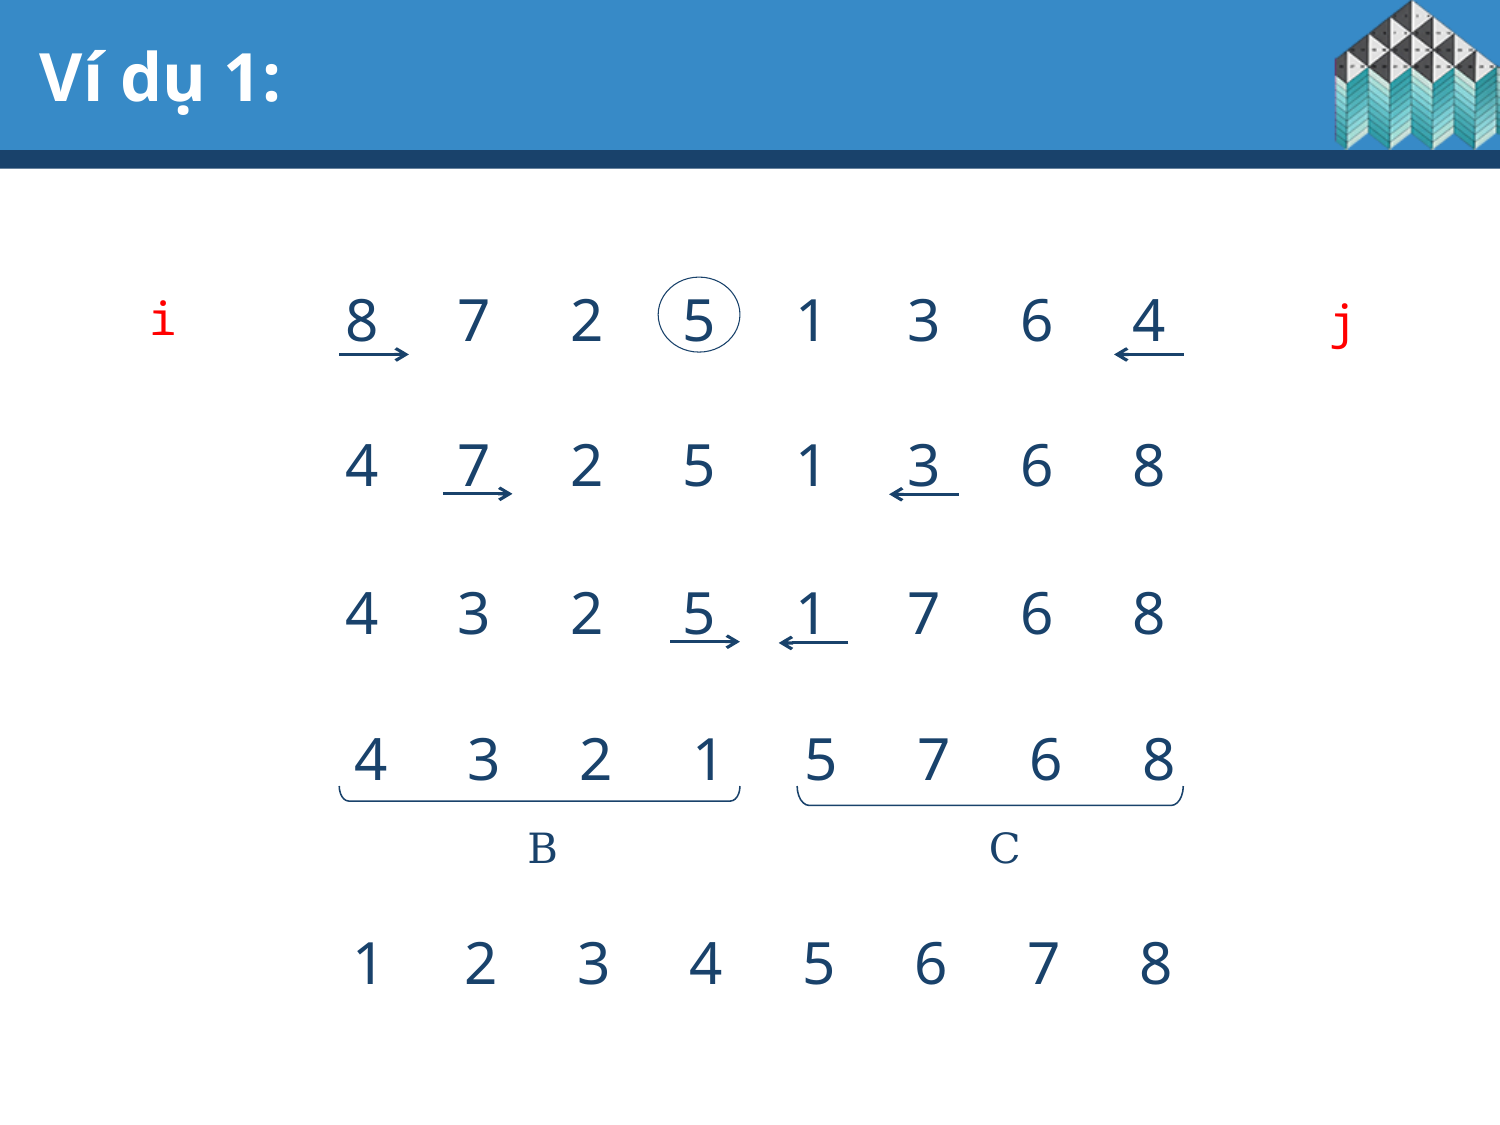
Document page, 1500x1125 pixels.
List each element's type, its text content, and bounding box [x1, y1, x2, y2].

text_box B [512, 809, 571, 885]
table_header 3 [868, 271, 981, 366]
table_header 8 [306, 271, 418, 366]
table_header 3 [538, 915, 650, 1009]
table_header 8 [1093, 417, 1206, 511]
table_header 2 [531, 565, 643, 659]
text_box C [974, 809, 1033, 885]
table_header 5 [643, 271, 756, 366]
table_header 2 [531, 271, 643, 366]
table_header 1 [756, 271, 868, 366]
table_header 8 [1093, 565, 1206, 659]
table_header 2 [540, 711, 652, 805]
text_box [656, 274, 743, 355]
table_header 7 [877, 711, 990, 805]
table_header 6 [981, 271, 1093, 366]
table_header 3 [427, 711, 540, 805]
table_header 2 [531, 417, 643, 511]
table_header 4 [1093, 271, 1206, 366]
table_header 4 [650, 915, 763, 1009]
table_header 3 [418, 565, 531, 659]
text_box j [1287, 279, 1387, 355]
table_header 5 [765, 711, 877, 805]
table_header 1 [756, 565, 868, 659]
table_header 5 [643, 417, 756, 511]
table_header 6 [990, 711, 1102, 805]
table_header 1 [652, 711, 765, 805]
table_header 2 [425, 915, 538, 1009]
title Ví dụ 1: [24, 12, 1375, 138]
table_header 6 [875, 915, 988, 1009]
table_header 4 [315, 711, 427, 805]
table_header 7 [868, 565, 981, 659]
table_header 5 [763, 915, 875, 1009]
table_header 5 [643, 565, 756, 659]
table_header 8 [1102, 711, 1215, 805]
table_header 4 [306, 565, 418, 659]
table_header 3 [868, 417, 981, 511]
table_header 7 [988, 915, 1100, 1009]
table_header 6 [981, 417, 1093, 511]
table_header 7 [418, 271, 531, 366]
text_box i [107, 277, 206, 353]
picture [0, 1, 1500, 150]
table_header 7 [418, 417, 531, 511]
table_header 4 [306, 417, 418, 511]
table_header 1 [756, 417, 868, 511]
table_header 6 [981, 565, 1093, 659]
table_header 8 [1100, 915, 1213, 1009]
table_header 1 [313, 915, 425, 1009]
